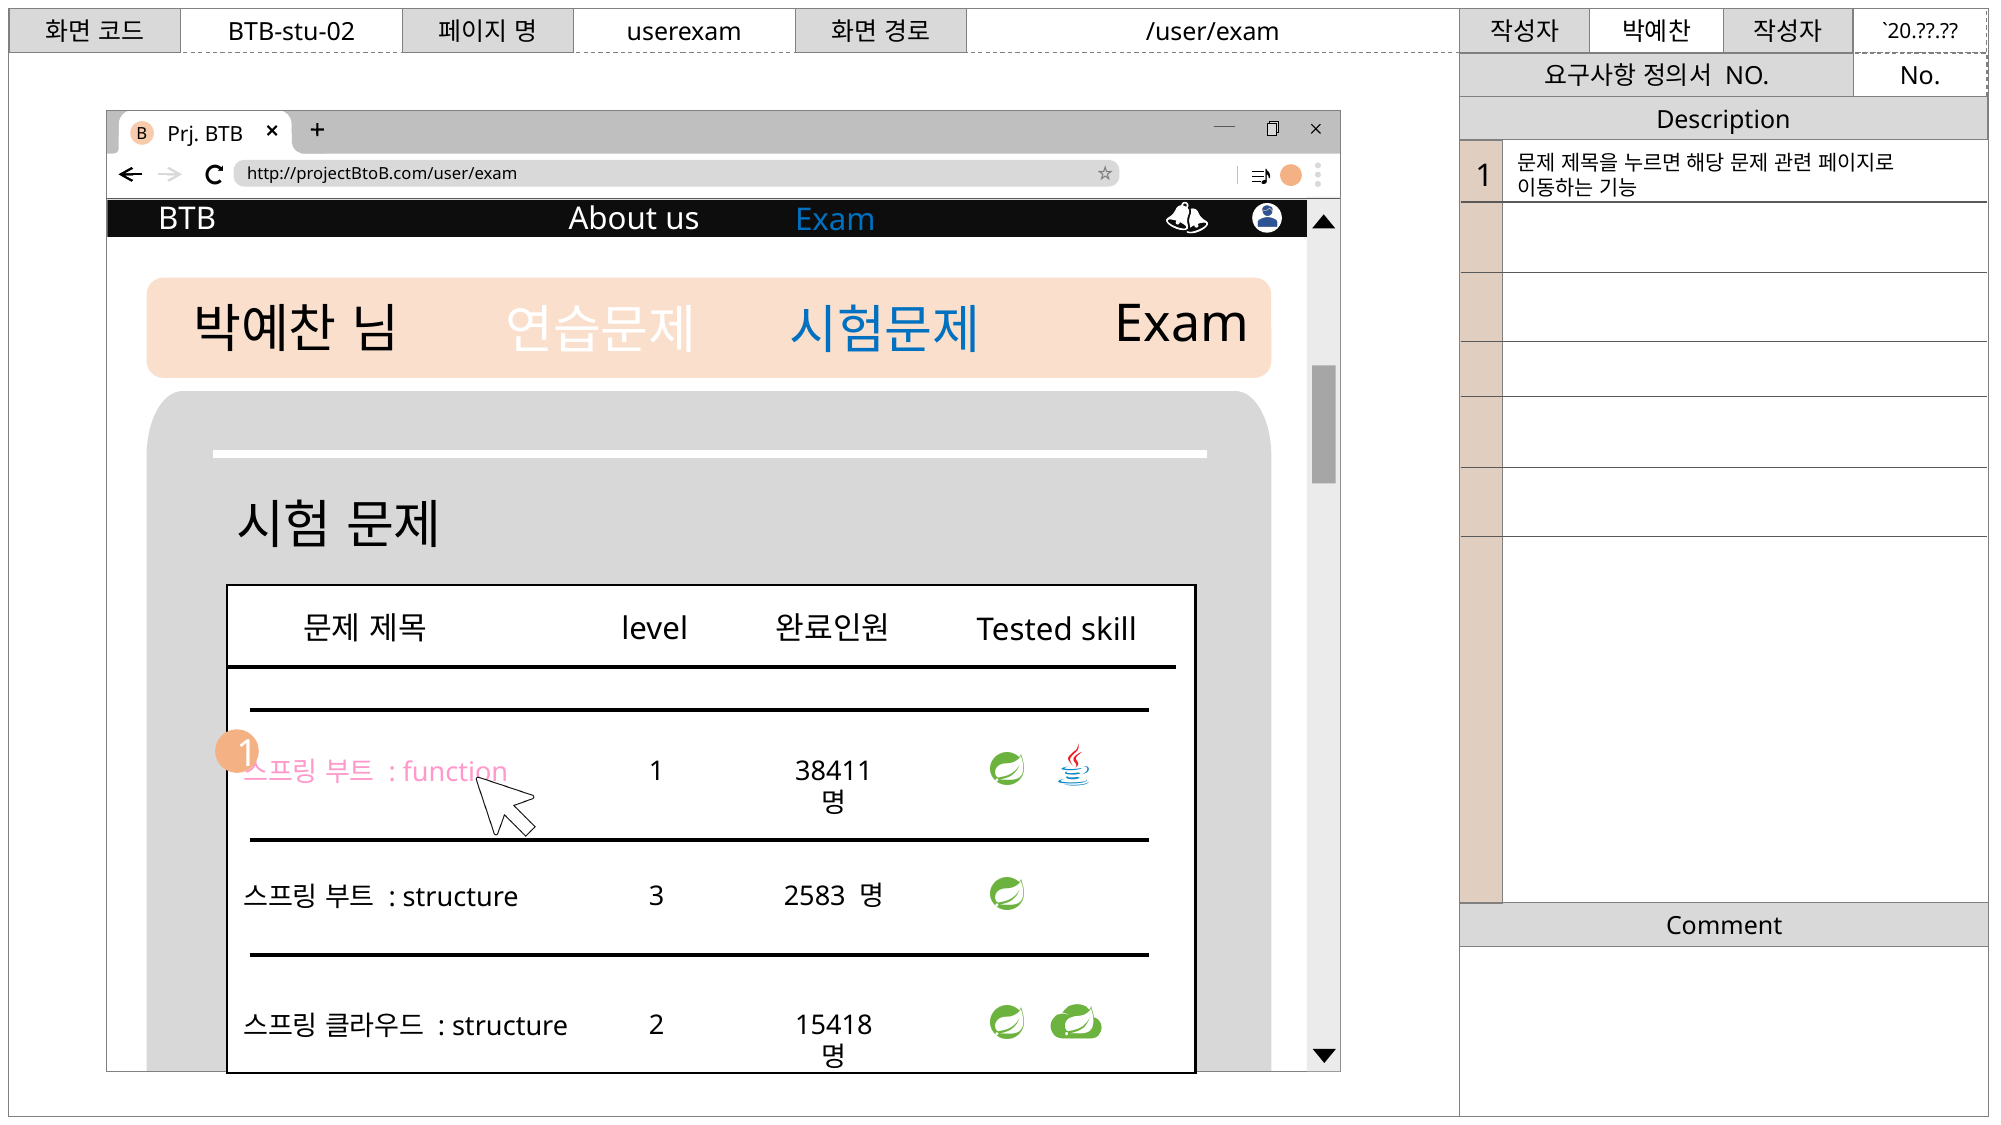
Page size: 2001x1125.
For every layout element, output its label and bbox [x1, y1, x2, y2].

picture [455, 756, 556, 857]
picture [1161, 192, 1213, 243]
text_box [7, 7, 1989, 1117]
picture [1046, 1001, 1107, 1041]
picture [1055, 742, 1092, 786]
picture [1253, 202, 1282, 231]
picture [990, 877, 1024, 911]
picture [990, 752, 1024, 785]
picture [203, 162, 227, 187]
picture [990, 1005, 1024, 1039]
